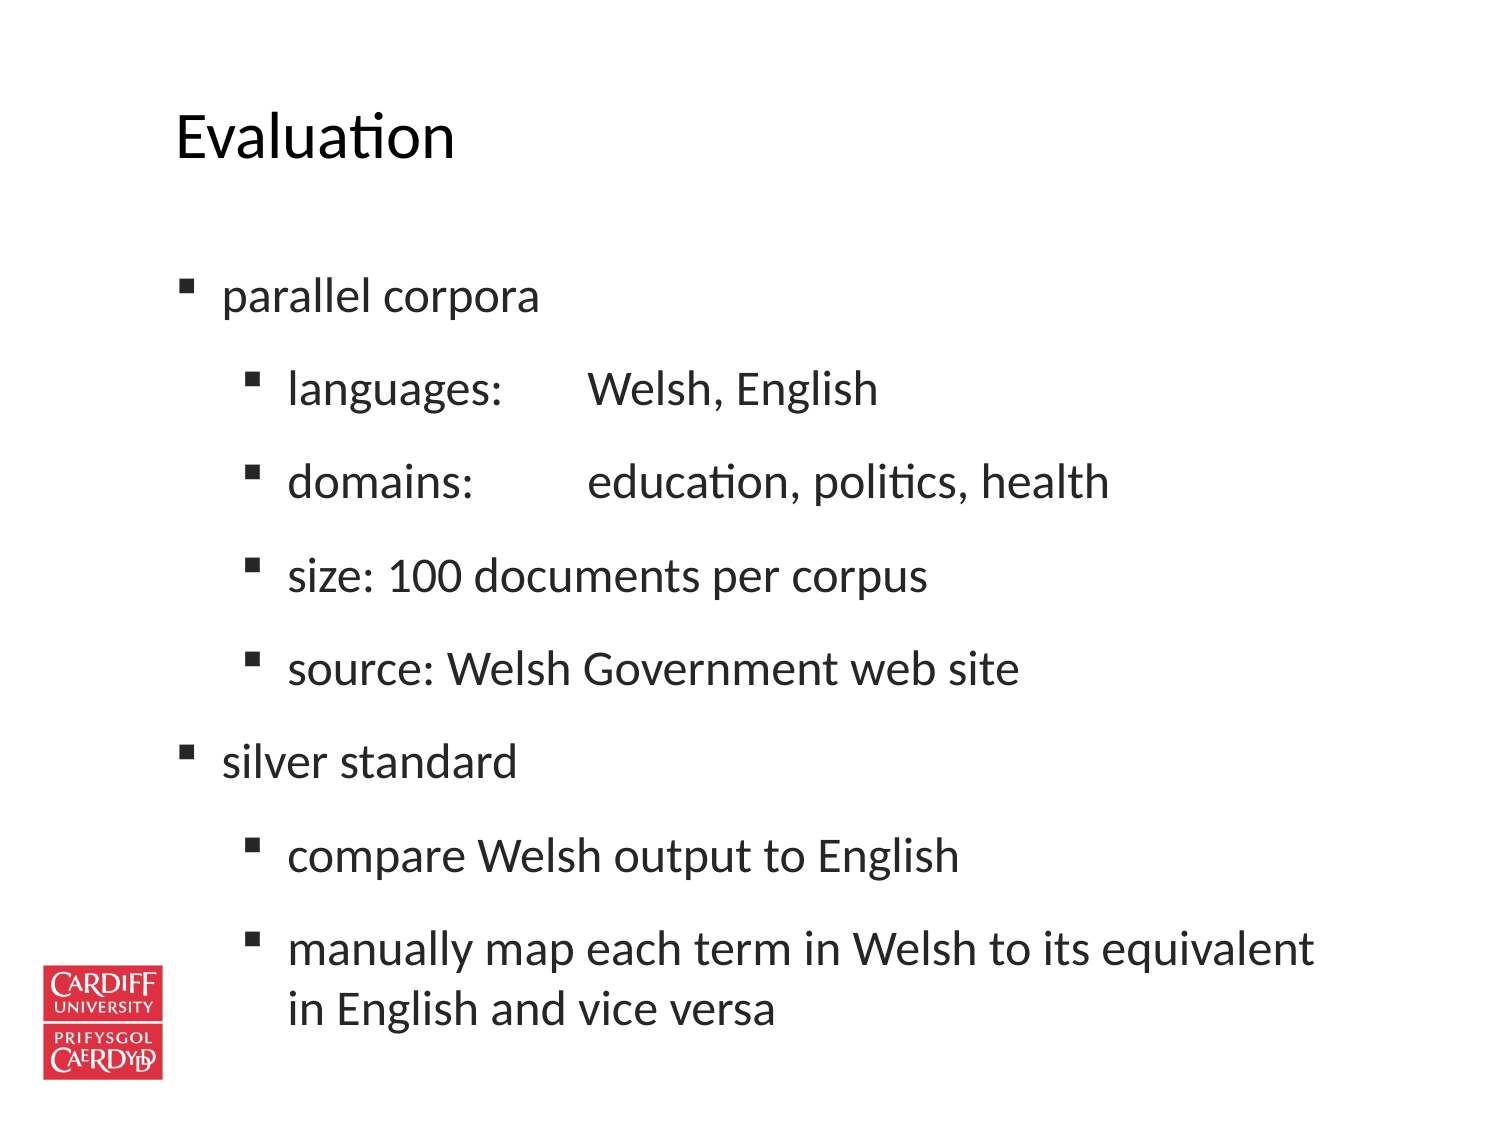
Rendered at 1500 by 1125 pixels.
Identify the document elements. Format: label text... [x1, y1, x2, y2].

title Evaluation [160, 62, 1323, 202]
list parallel corpora languages: Welsh, English domains: education, politics, health size: 100 documents per corpus source: Welsh Government web site silver standard compare Welsh output to English manually map each term in Welsh to its equivalent in English and vice versa [160, 254, 1364, 1079]
picture [43, 965, 163, 1080]
